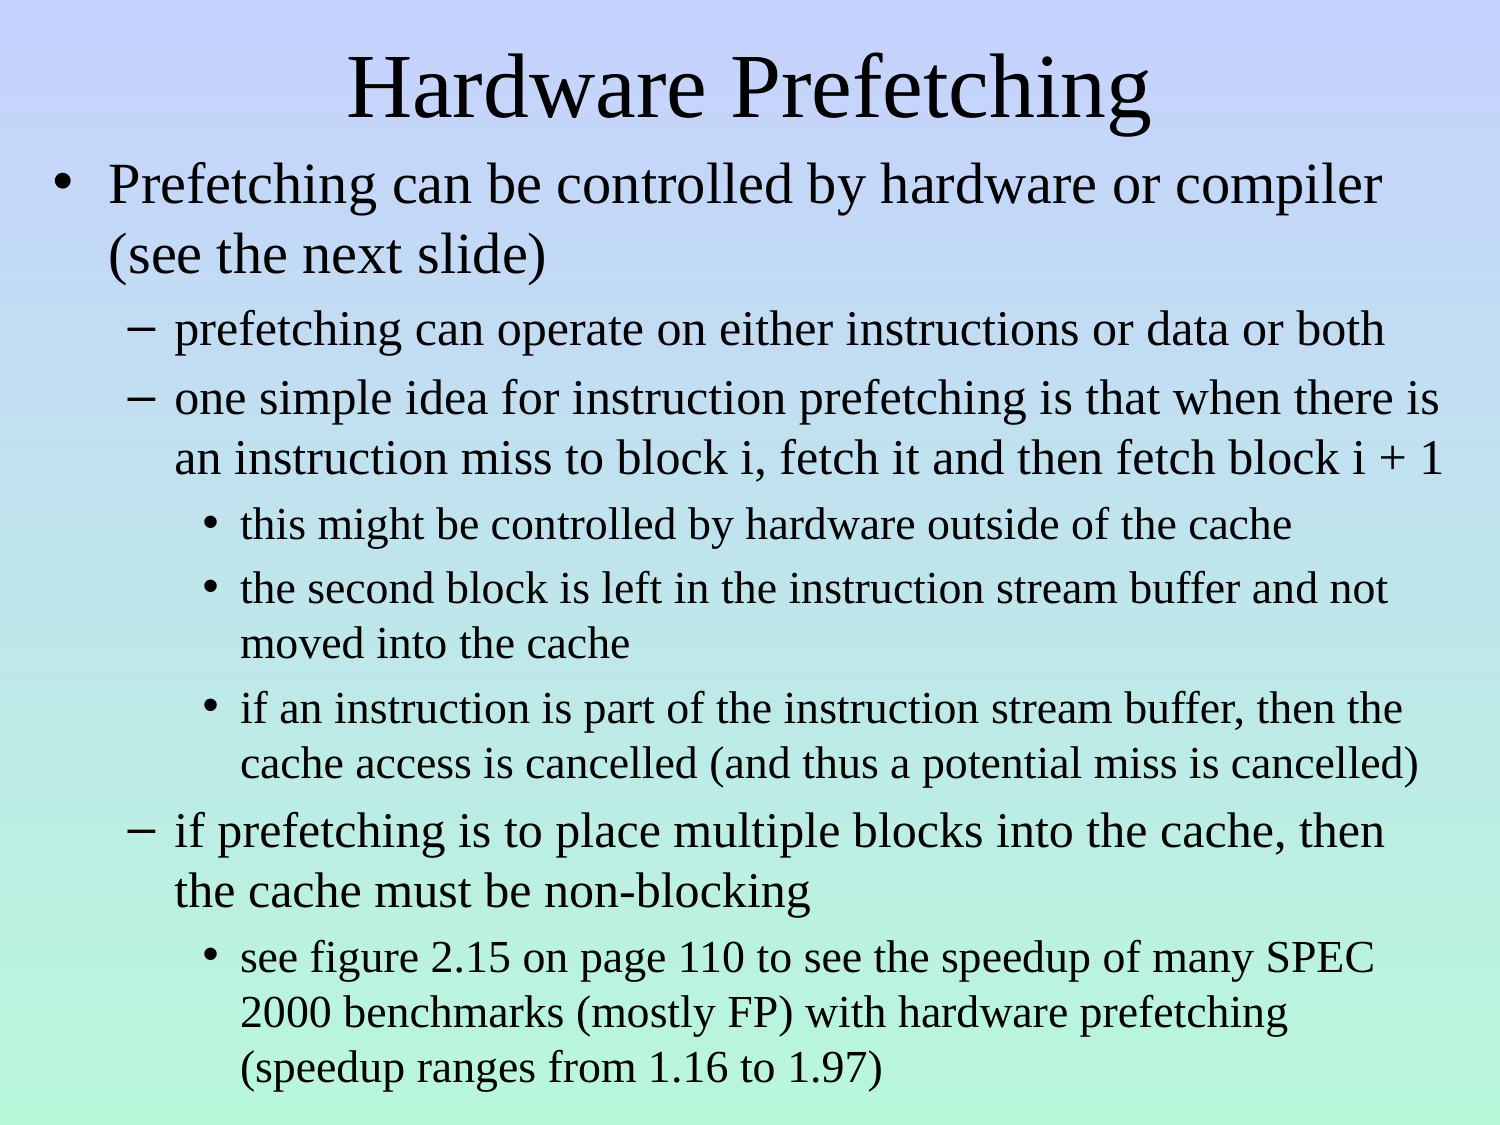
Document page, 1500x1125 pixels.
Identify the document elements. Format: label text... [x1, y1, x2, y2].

list Prefetching can be controlled by hardware or compiler (see the next slide) prefetching can operate on either instructions or data or both one simple idea for instruction prefetching is that when there is an instruction miss to block i, fetch it and then fetch block i + 1 this might be controlled by hardware outside of the cache the second block is left in the instruction stream buffer and not moved into the cache if an instruction is part of the instruction stream buffer, then the cache access is cancelled (and thus a potential miss is cancelled) if prefetching is to place multiple blocks into the cache, then the cache must be non-blocking see figure 2.15 on page 110 to see the speedup of many SPEC 2000 benchmarks (mostly FP) with hardware prefetching (speedup ranges from 1.16 to 1.97) [37, 137, 1475, 1113]
title Hardware Prefetching [75, 0, 1425, 137]
